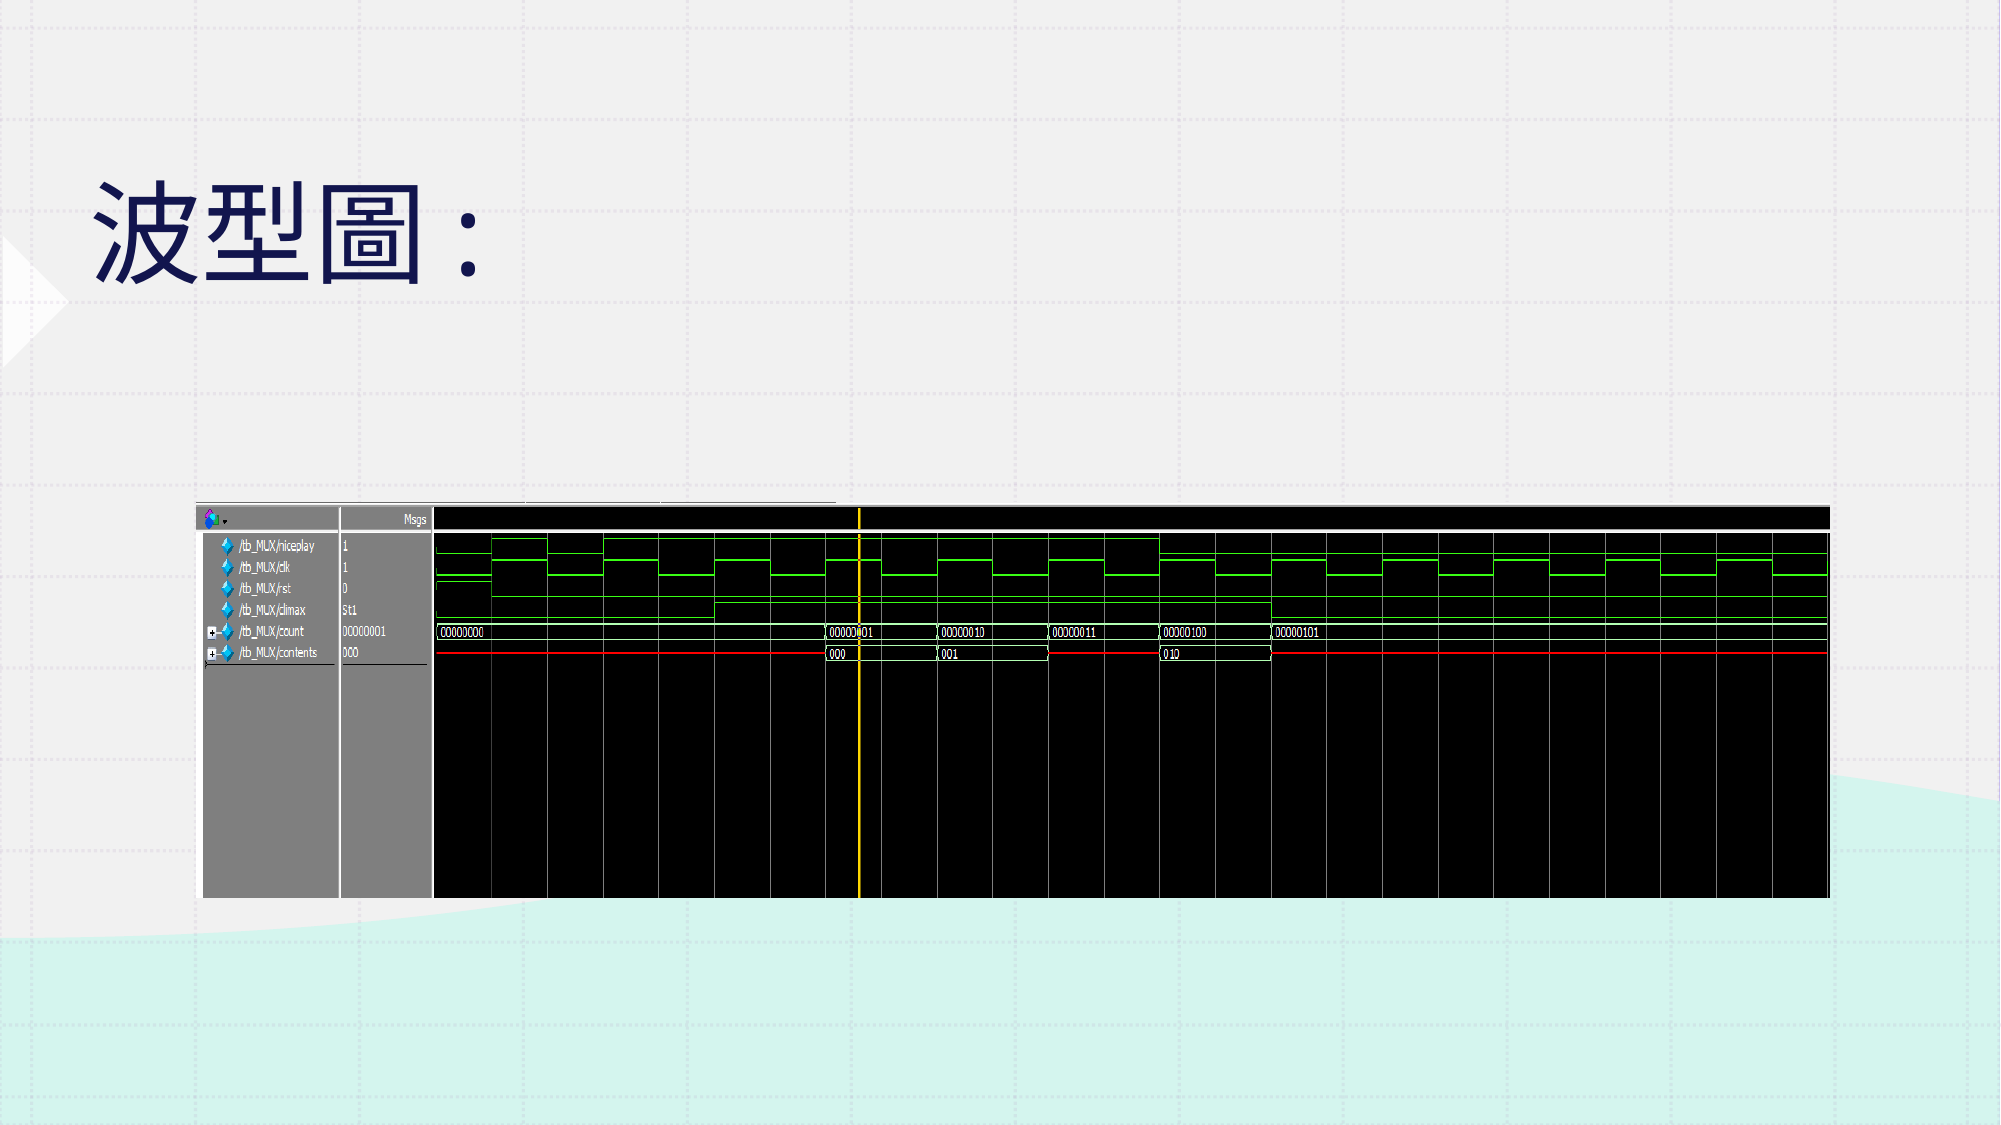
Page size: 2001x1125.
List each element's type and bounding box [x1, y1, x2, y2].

list [196, 502, 1830, 898]
text_box [0, 0, 2000, 1125]
